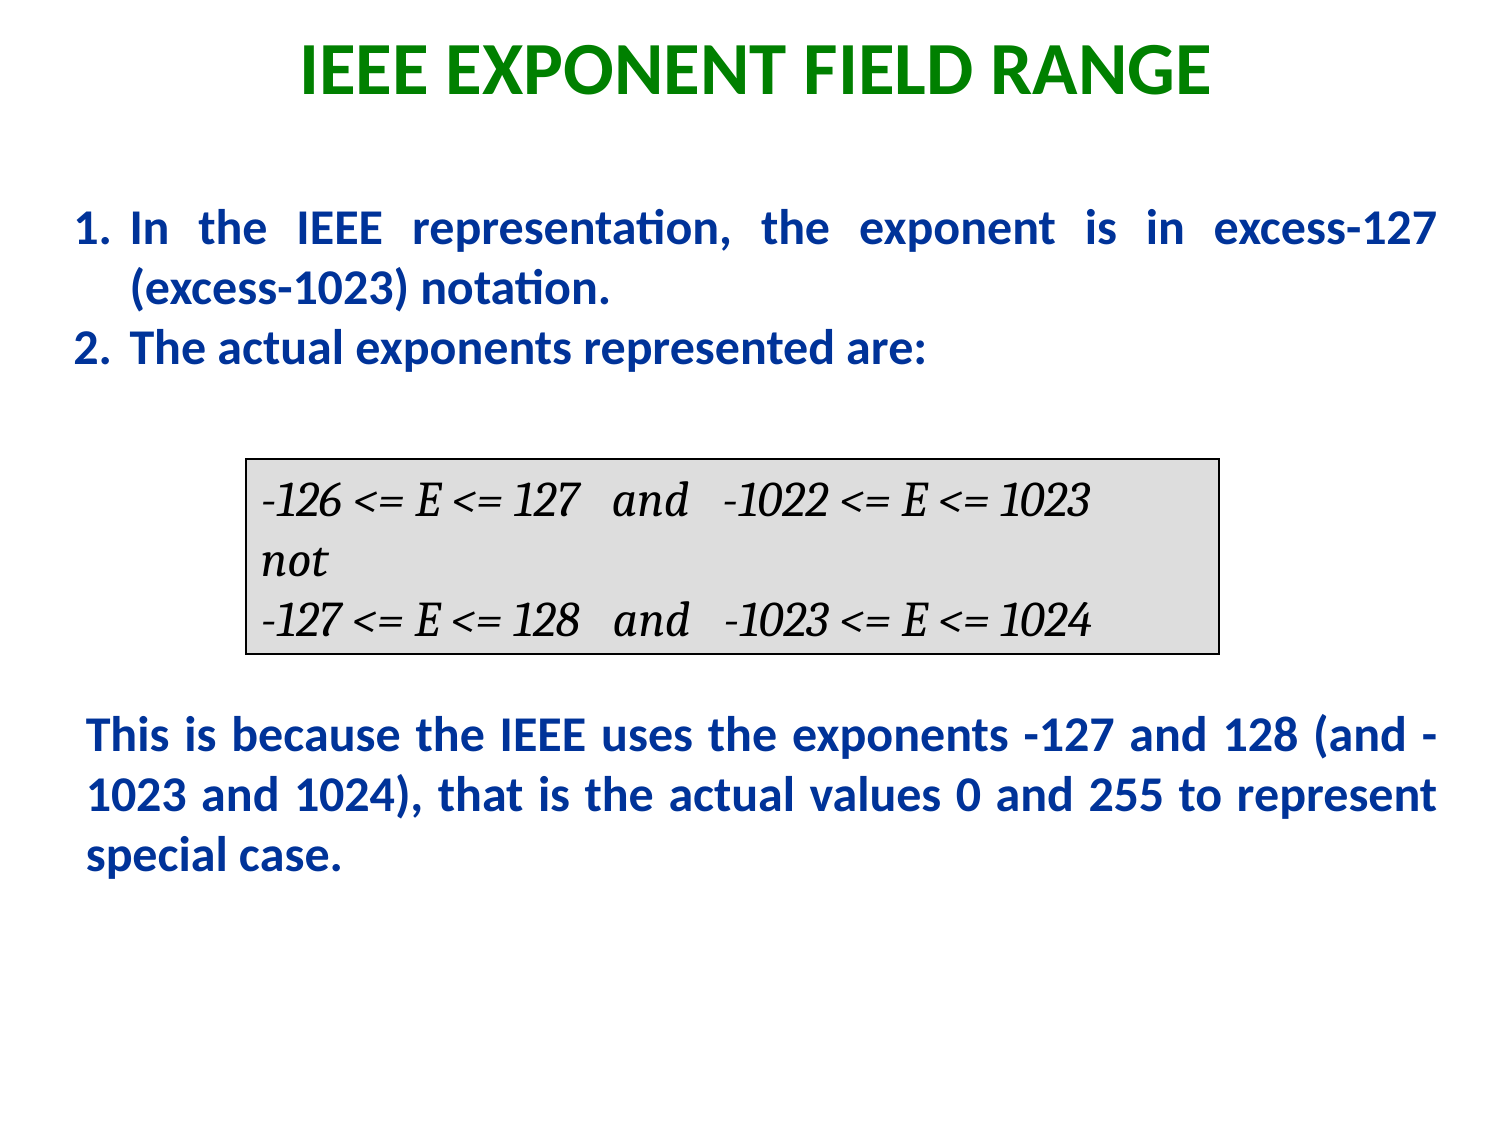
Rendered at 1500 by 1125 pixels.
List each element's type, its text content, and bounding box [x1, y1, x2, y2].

text_box In the IEEE representation, the exponent is in excess-127 (excess-1023) notation. The actual exponents represented are: [58, 187, 1453, 383]
text_box -126 <= E <= 127 and -1022 <= E <= 1023 not -127 <= E <= 128 and -1023 <= E <= 1024 [246, 459, 1219, 654]
text_box This is because the IEEE uses the exponents -127 and 128 (and -1023 and 1024), that is the actual values 0 and 255 to represent special case. [71, 693, 1453, 889]
title IEEE EXPONENT FIELD RANGE [75, 11, 1438, 118]
